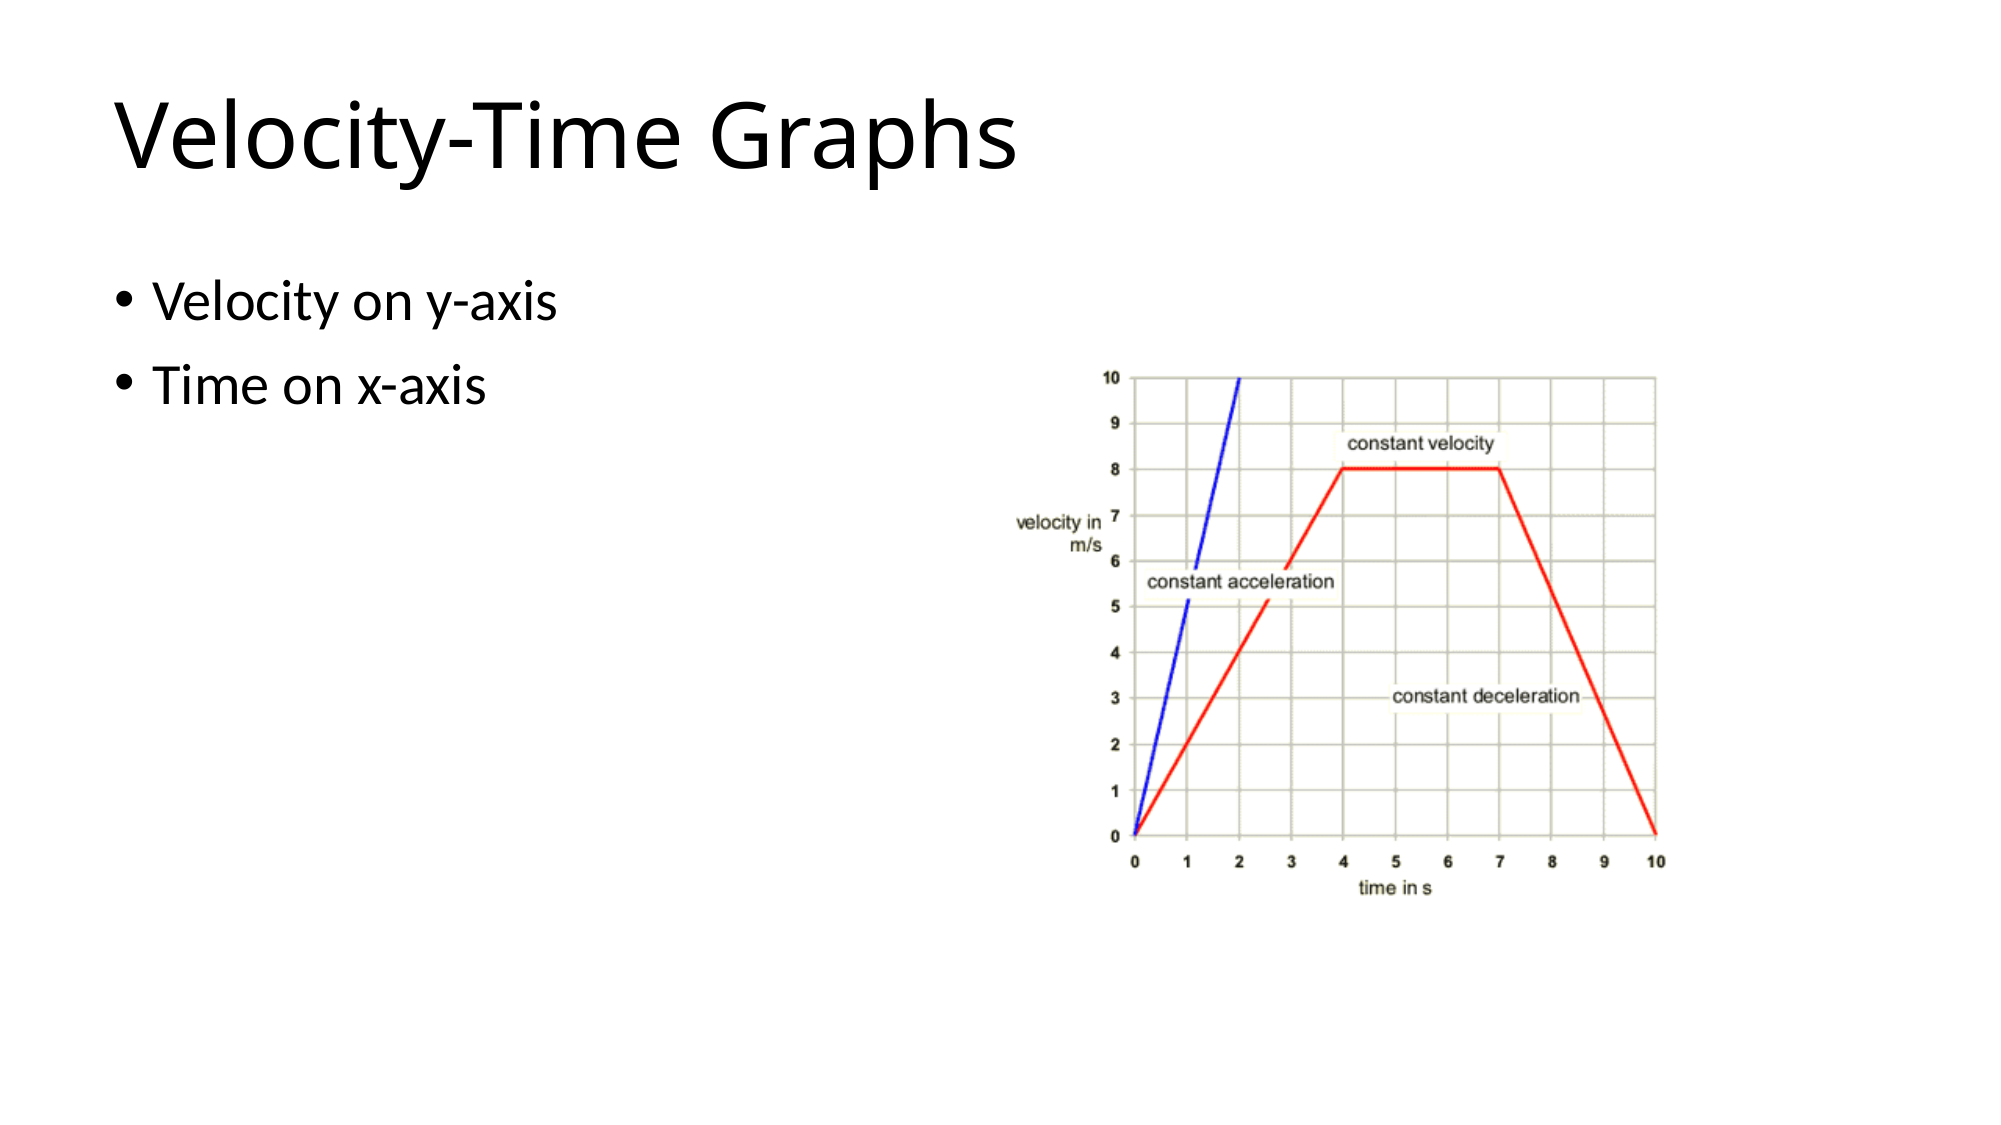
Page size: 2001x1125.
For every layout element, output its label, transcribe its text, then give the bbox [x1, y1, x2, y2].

list Velocity on y-axis Time on x-axis [99, 262, 984, 1000]
title Velocity-Time Graphs [99, 45, 1900, 233]
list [1015, 364, 1672, 899]
